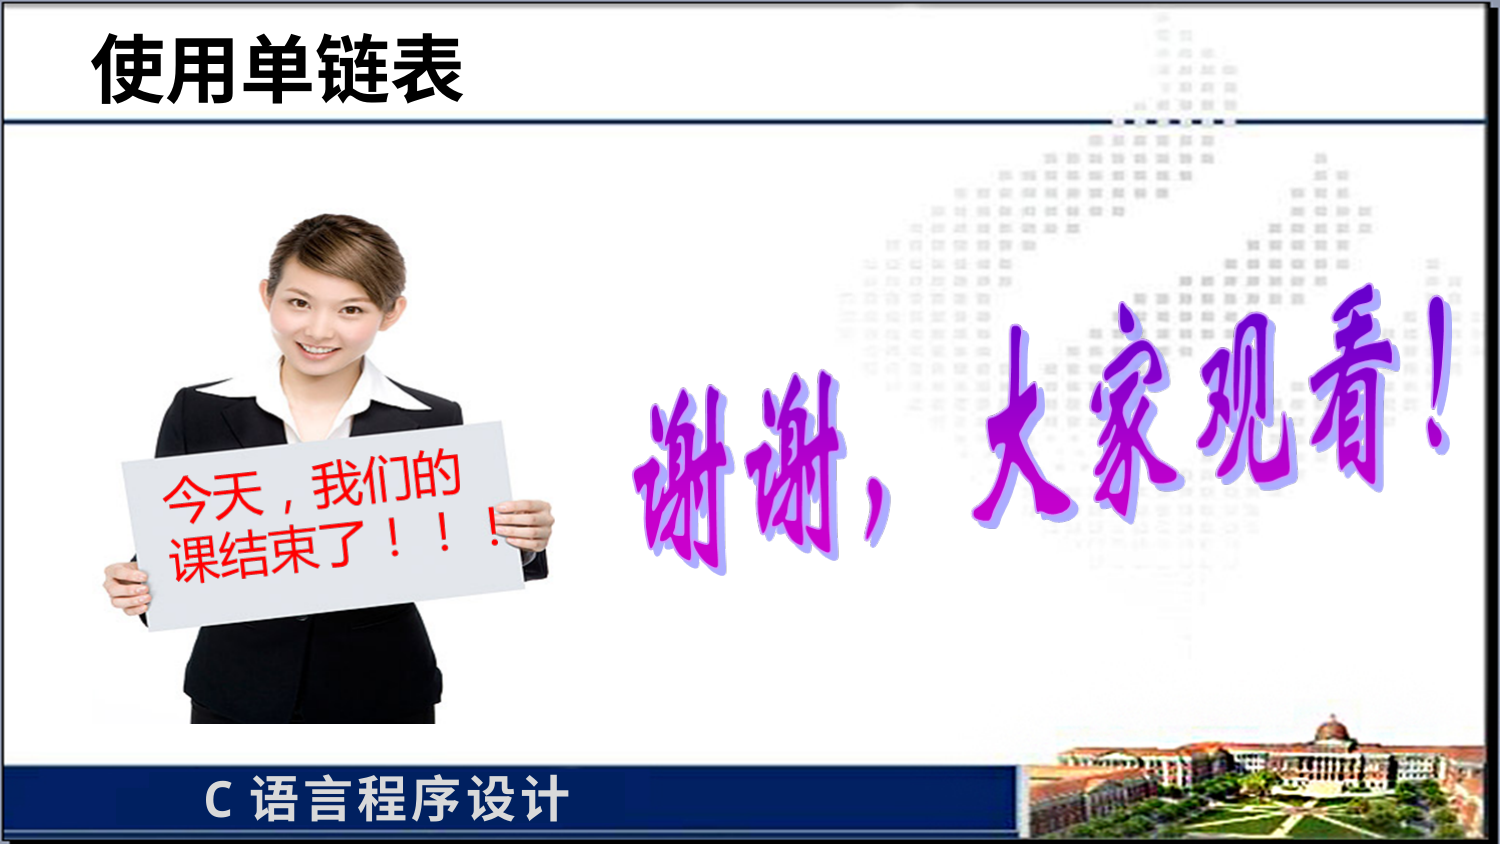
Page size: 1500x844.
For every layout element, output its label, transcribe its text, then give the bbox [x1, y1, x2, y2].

picture [0, 0, 1500, 844]
title 使用单链表 [75, 20, 1425, 115]
